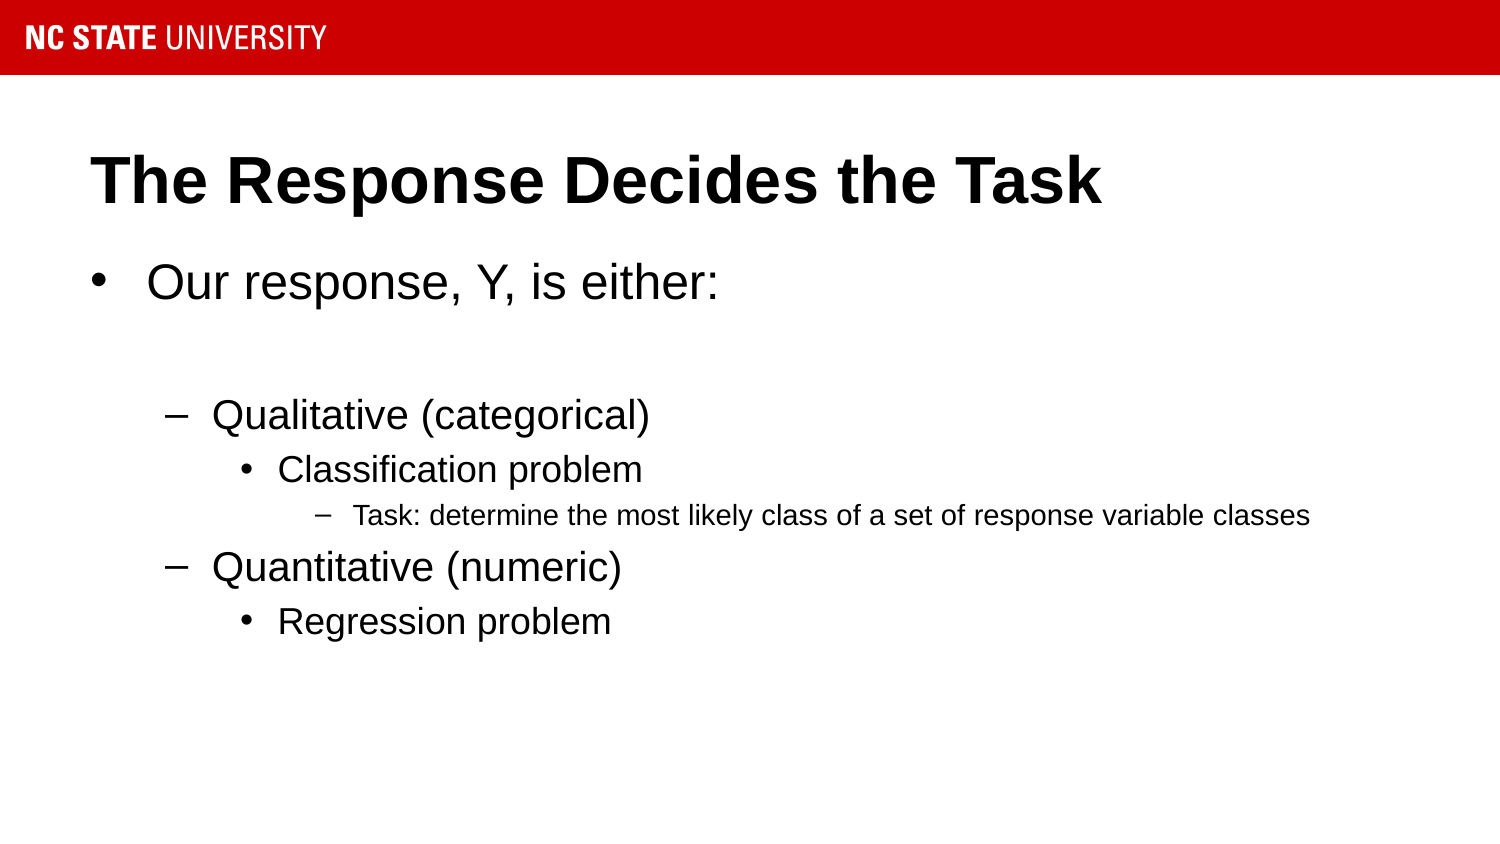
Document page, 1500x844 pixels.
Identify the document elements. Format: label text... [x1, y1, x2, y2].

title The Response Decides the Task [75, 110, 1425, 242]
list Our response, Y, is either: Qualitative (categorical) Classification problem Task: determine the most likely class of a set of response variable classes Quantitative (numeric) Regression problem [75, 242, 1425, 771]
picture [0, 0, 1500, 75]
